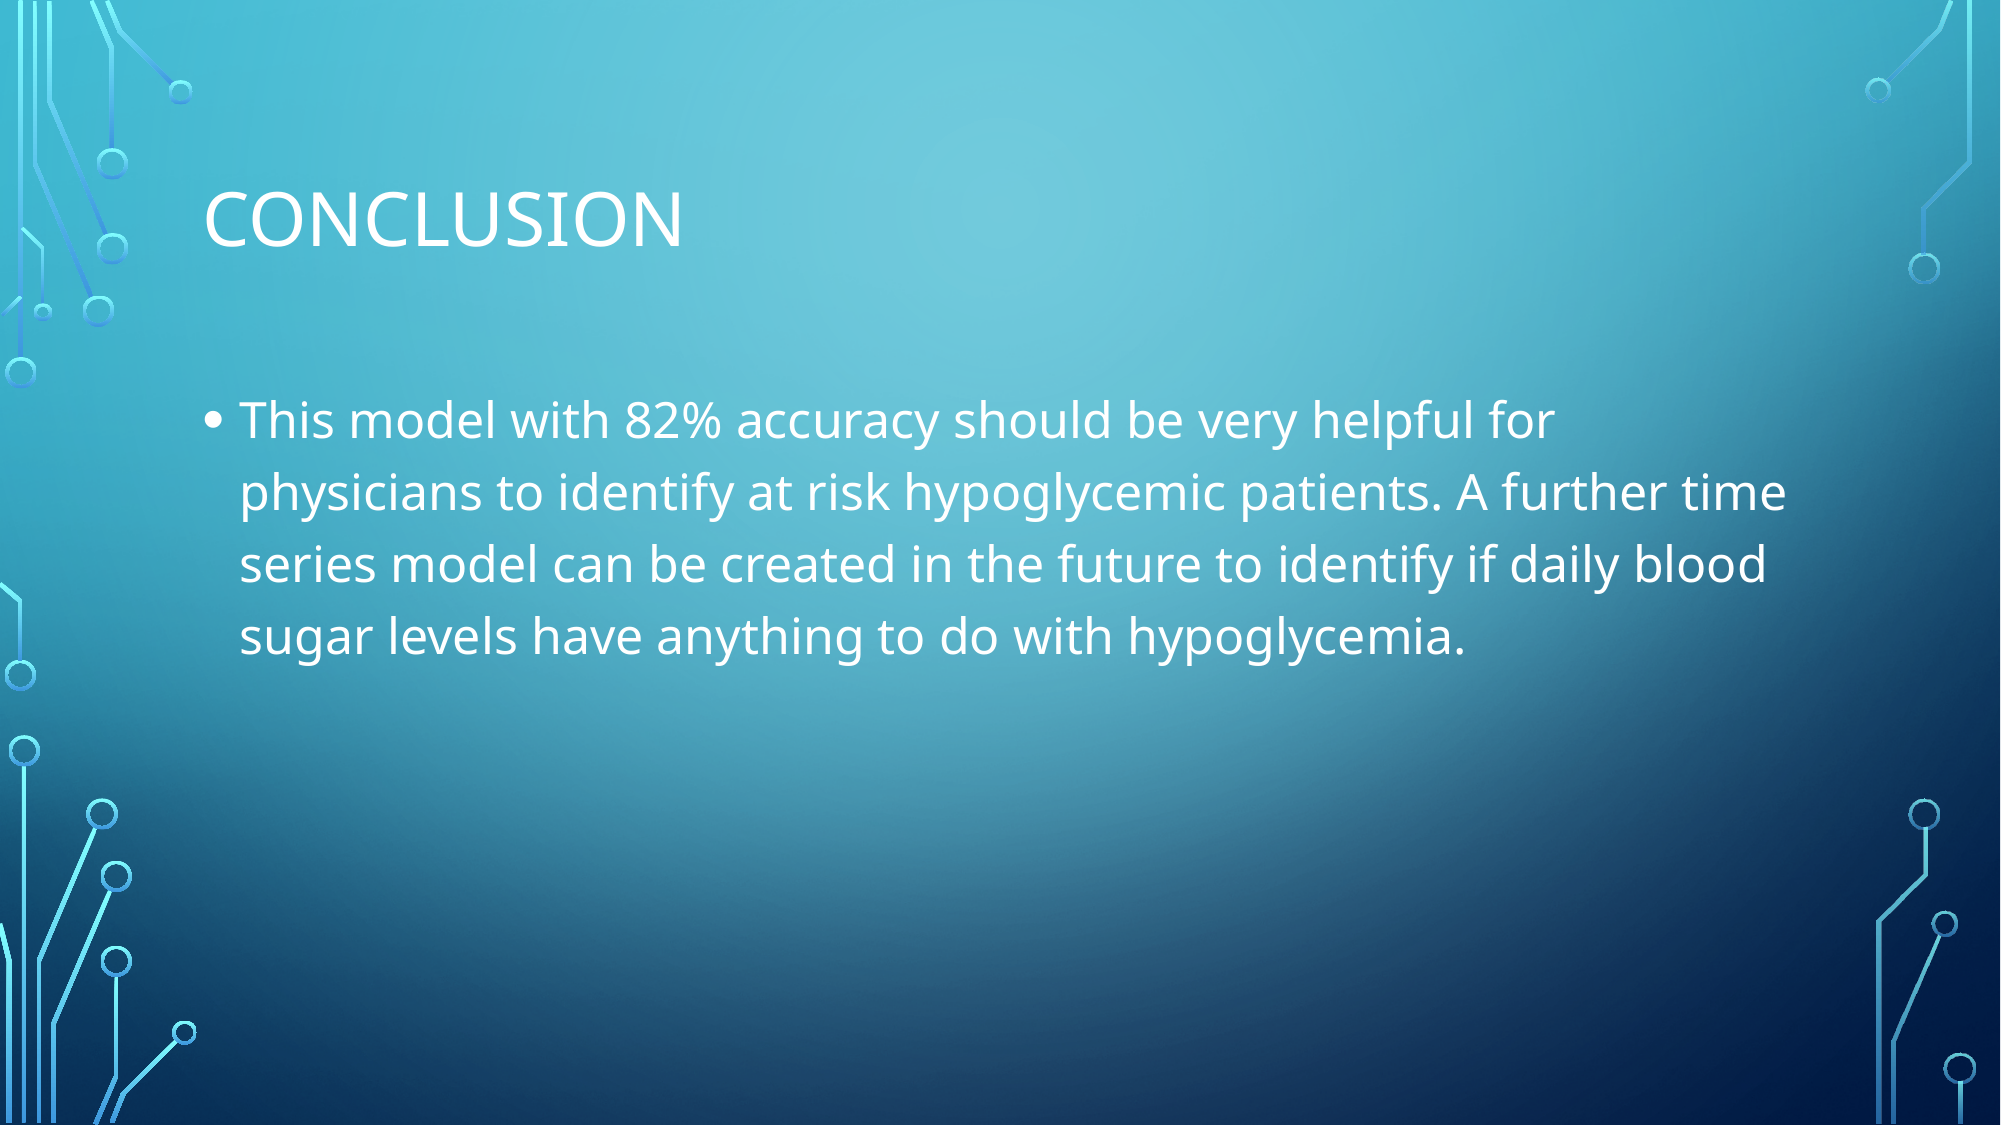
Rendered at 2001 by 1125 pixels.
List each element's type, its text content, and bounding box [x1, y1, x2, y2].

title Conclusion [187, 101, 1813, 344]
list This model with 82% accuracy should be very helpful for physicians to identify at risk hypoglycemic patients. A further time series model can be created in the future to identify if daily blood sugar levels have anything to do with hypoglycemia. [187, 369, 1813, 950]
